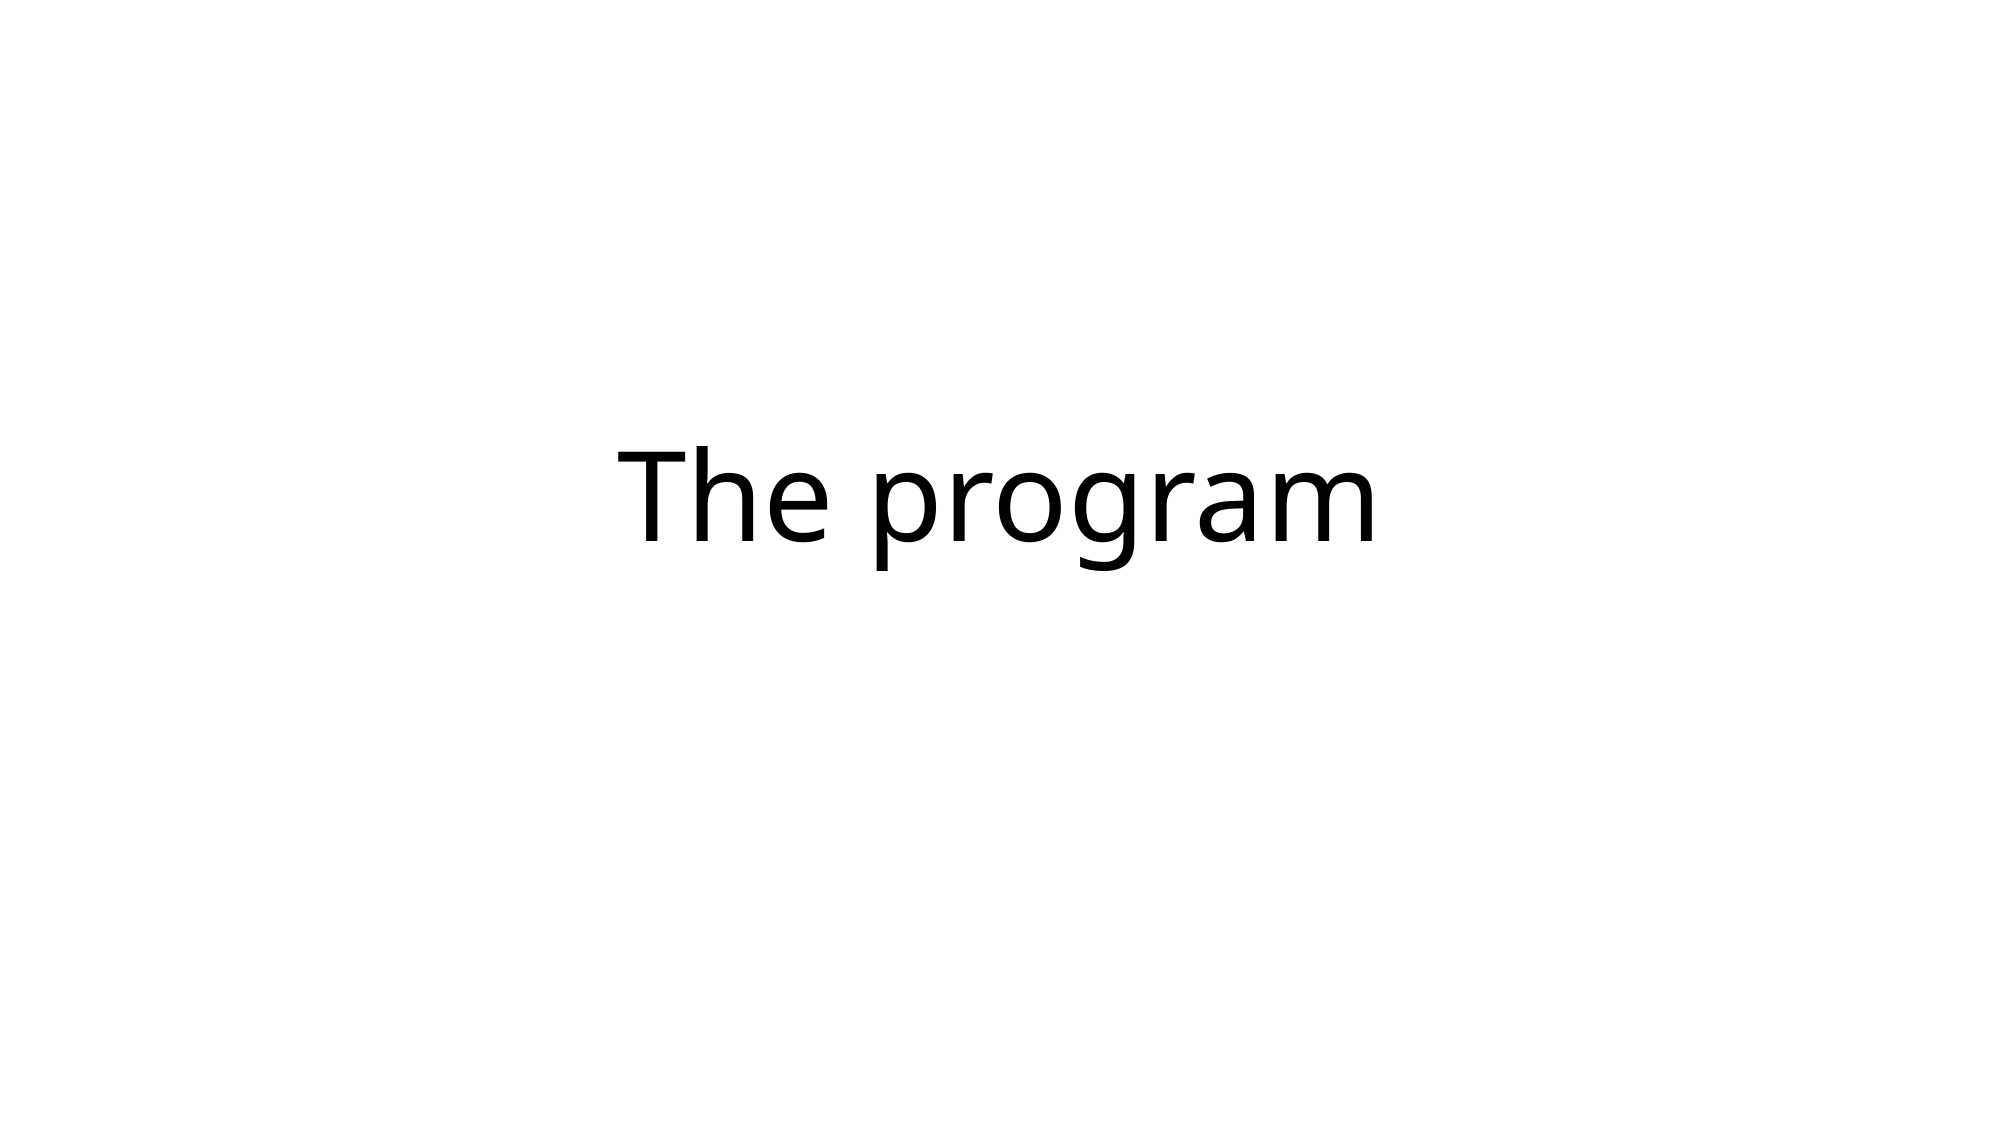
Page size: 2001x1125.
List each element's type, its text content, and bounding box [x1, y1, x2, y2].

title The program [249, 184, 1750, 576]
